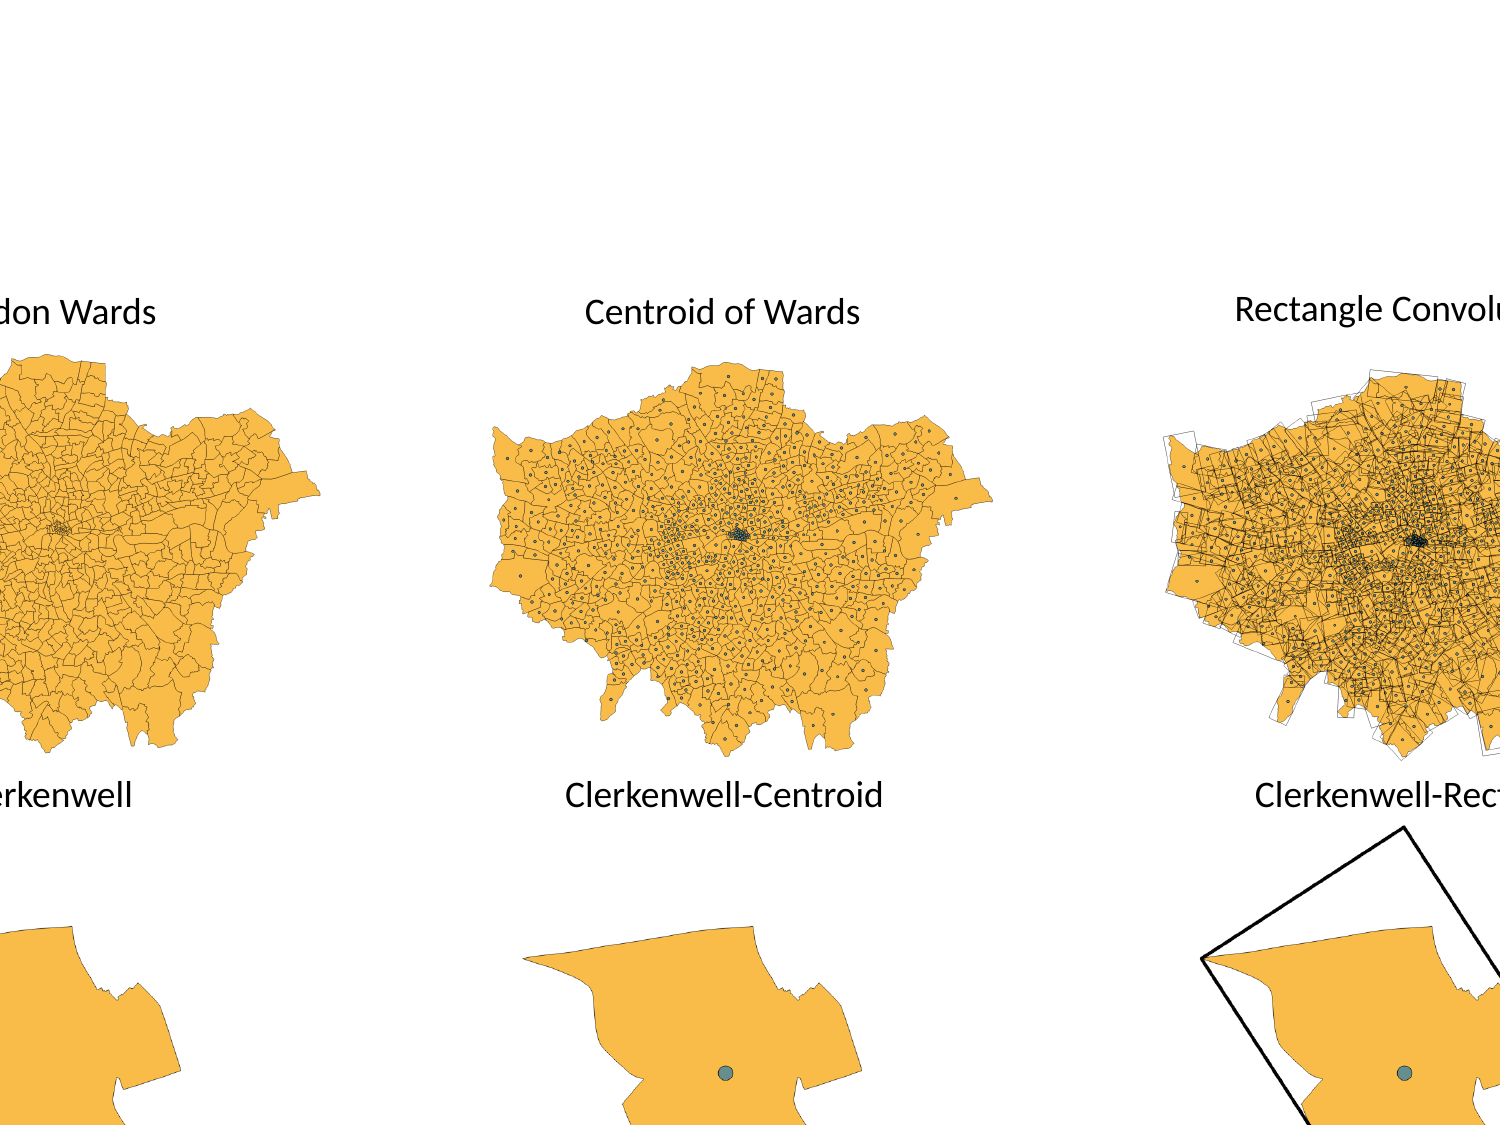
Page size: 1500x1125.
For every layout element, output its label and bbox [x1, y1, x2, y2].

text_box [0, 276, 1500, 1125]
